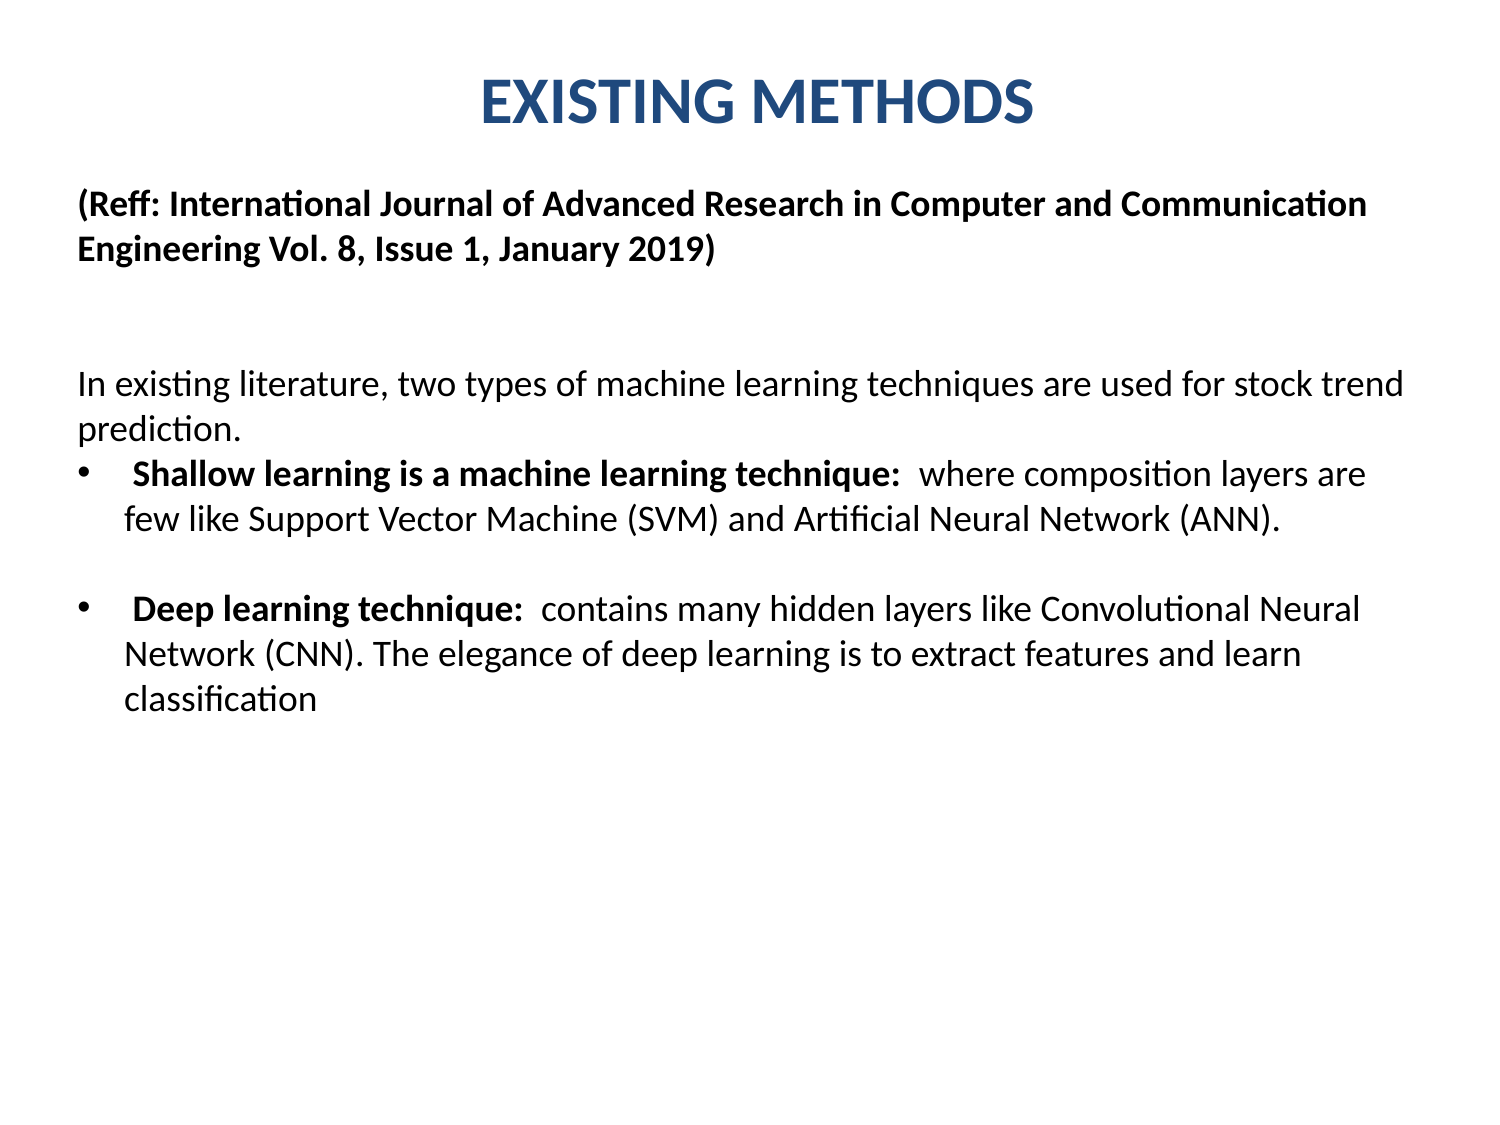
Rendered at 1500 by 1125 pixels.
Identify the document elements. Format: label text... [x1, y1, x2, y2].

text_box (Reff: International Journal of Advanced Research in Computer and Communication Engineering Vol. 8, Issue 1, January 2019) In existing literature, two types of machine learning techniques are used for stock trend prediction. Shallow learning is a machine learning technique: where composition layers are few like Support Vector Machine (SVM) and Artiﬁcial Neural Network (ANN). Deep learning technique: contains many hidden layers like Convolutional Neural Network (CNN). The elegance of deep learning is to extract features and learn classiﬁcation [62, 171, 1438, 727]
text_box EXISTING METHODS [390, 49, 1051, 145]
